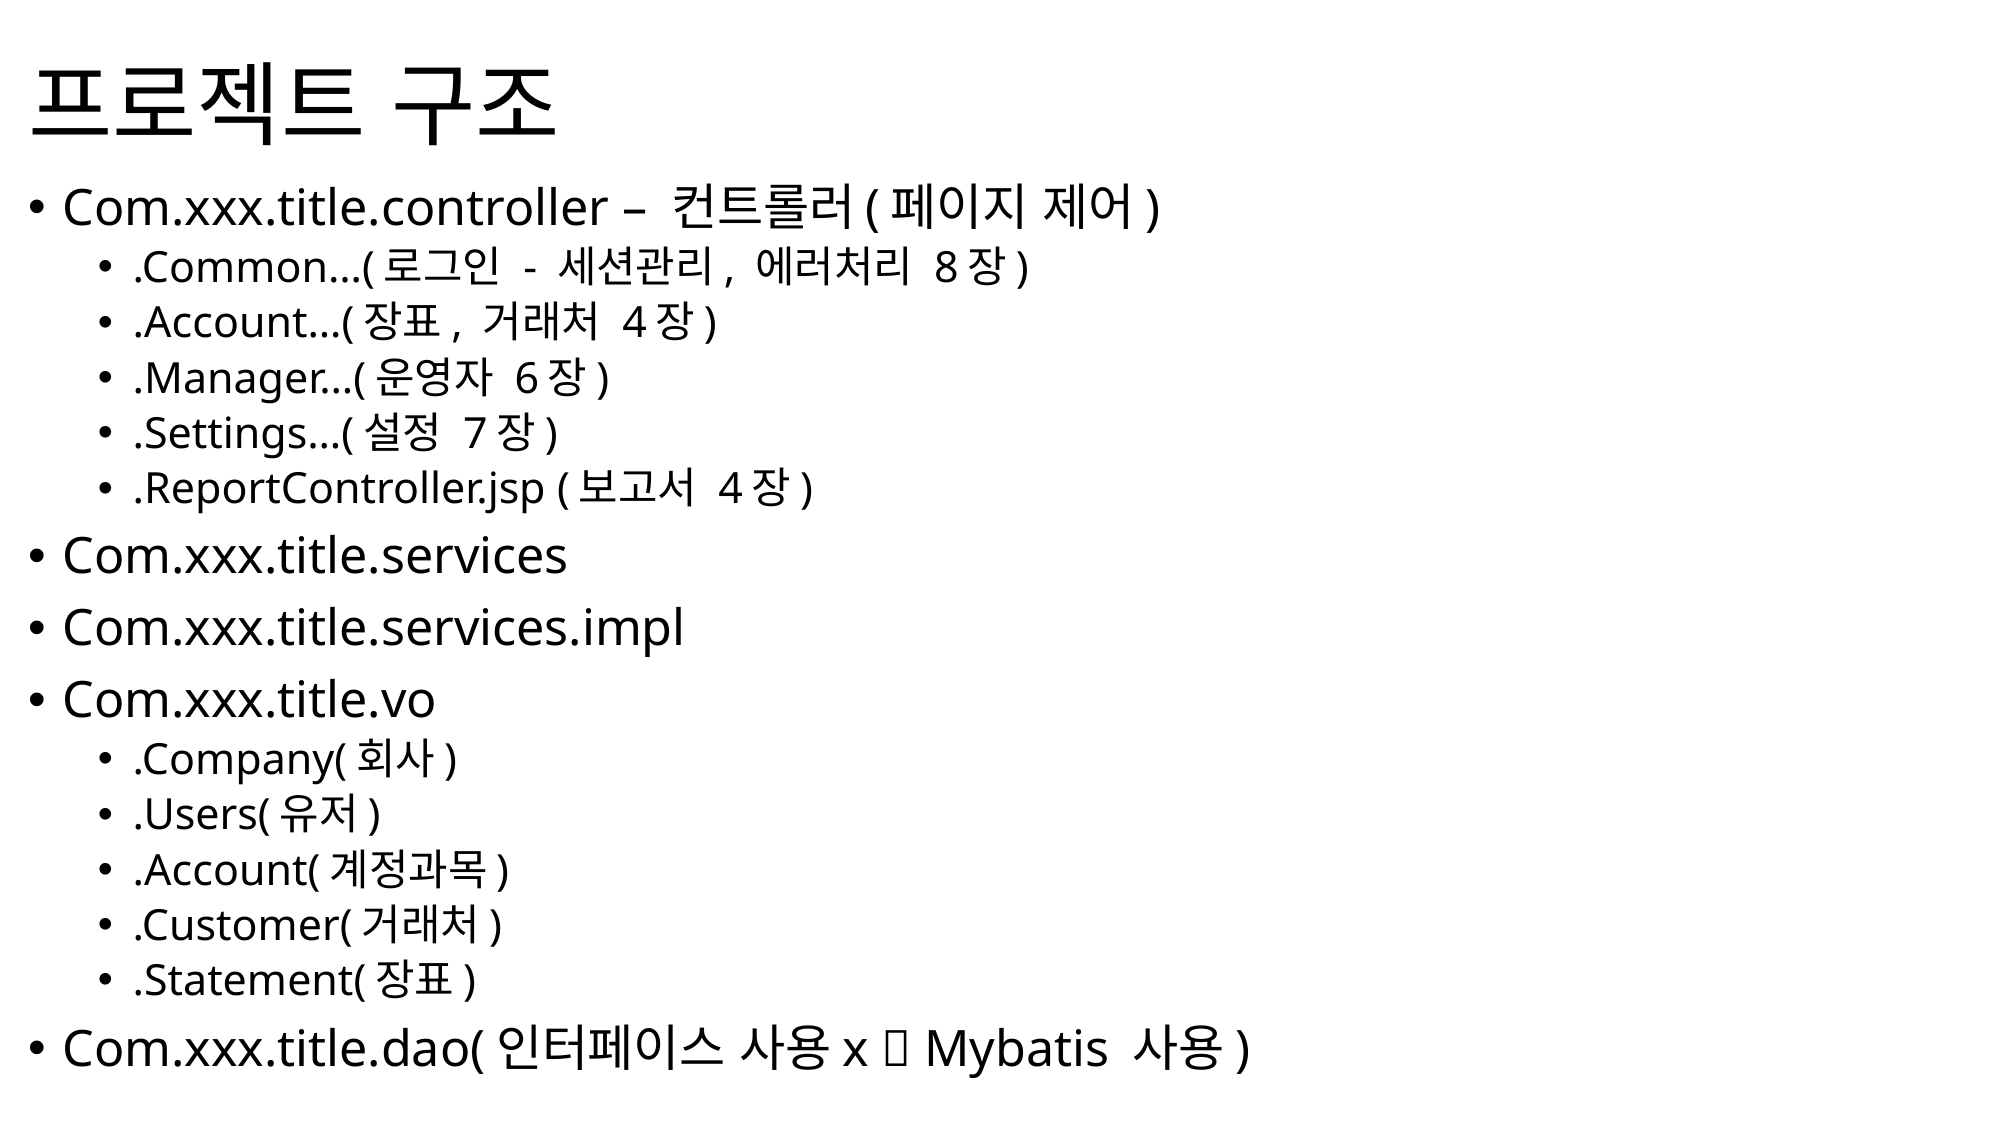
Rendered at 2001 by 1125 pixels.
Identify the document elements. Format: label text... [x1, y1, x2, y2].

title 프로젝트 구조 [13, 0, 1739, 175]
list Com.xxx.title.controller – 컨트롤러(페이지 제어) .Common…(로그인 - 세션관리, 에러처리 8장) .Account…(장표, 거래처 4장) .Manager…(운영자 6장) .Settings…(설정 7장) .ReportController.jsp (보고서 4장) Com.xxx.title.services Com.xxx.title.services.impl Com.xxx.title.vo .Company(회사) .Users(유저) .Account(계정과목) .Customer(거래처) .Statement(장표) Com.xxx.title.dao(인터페이스 사용x  Mybatis 사용) [13, 175, 1739, 1086]
